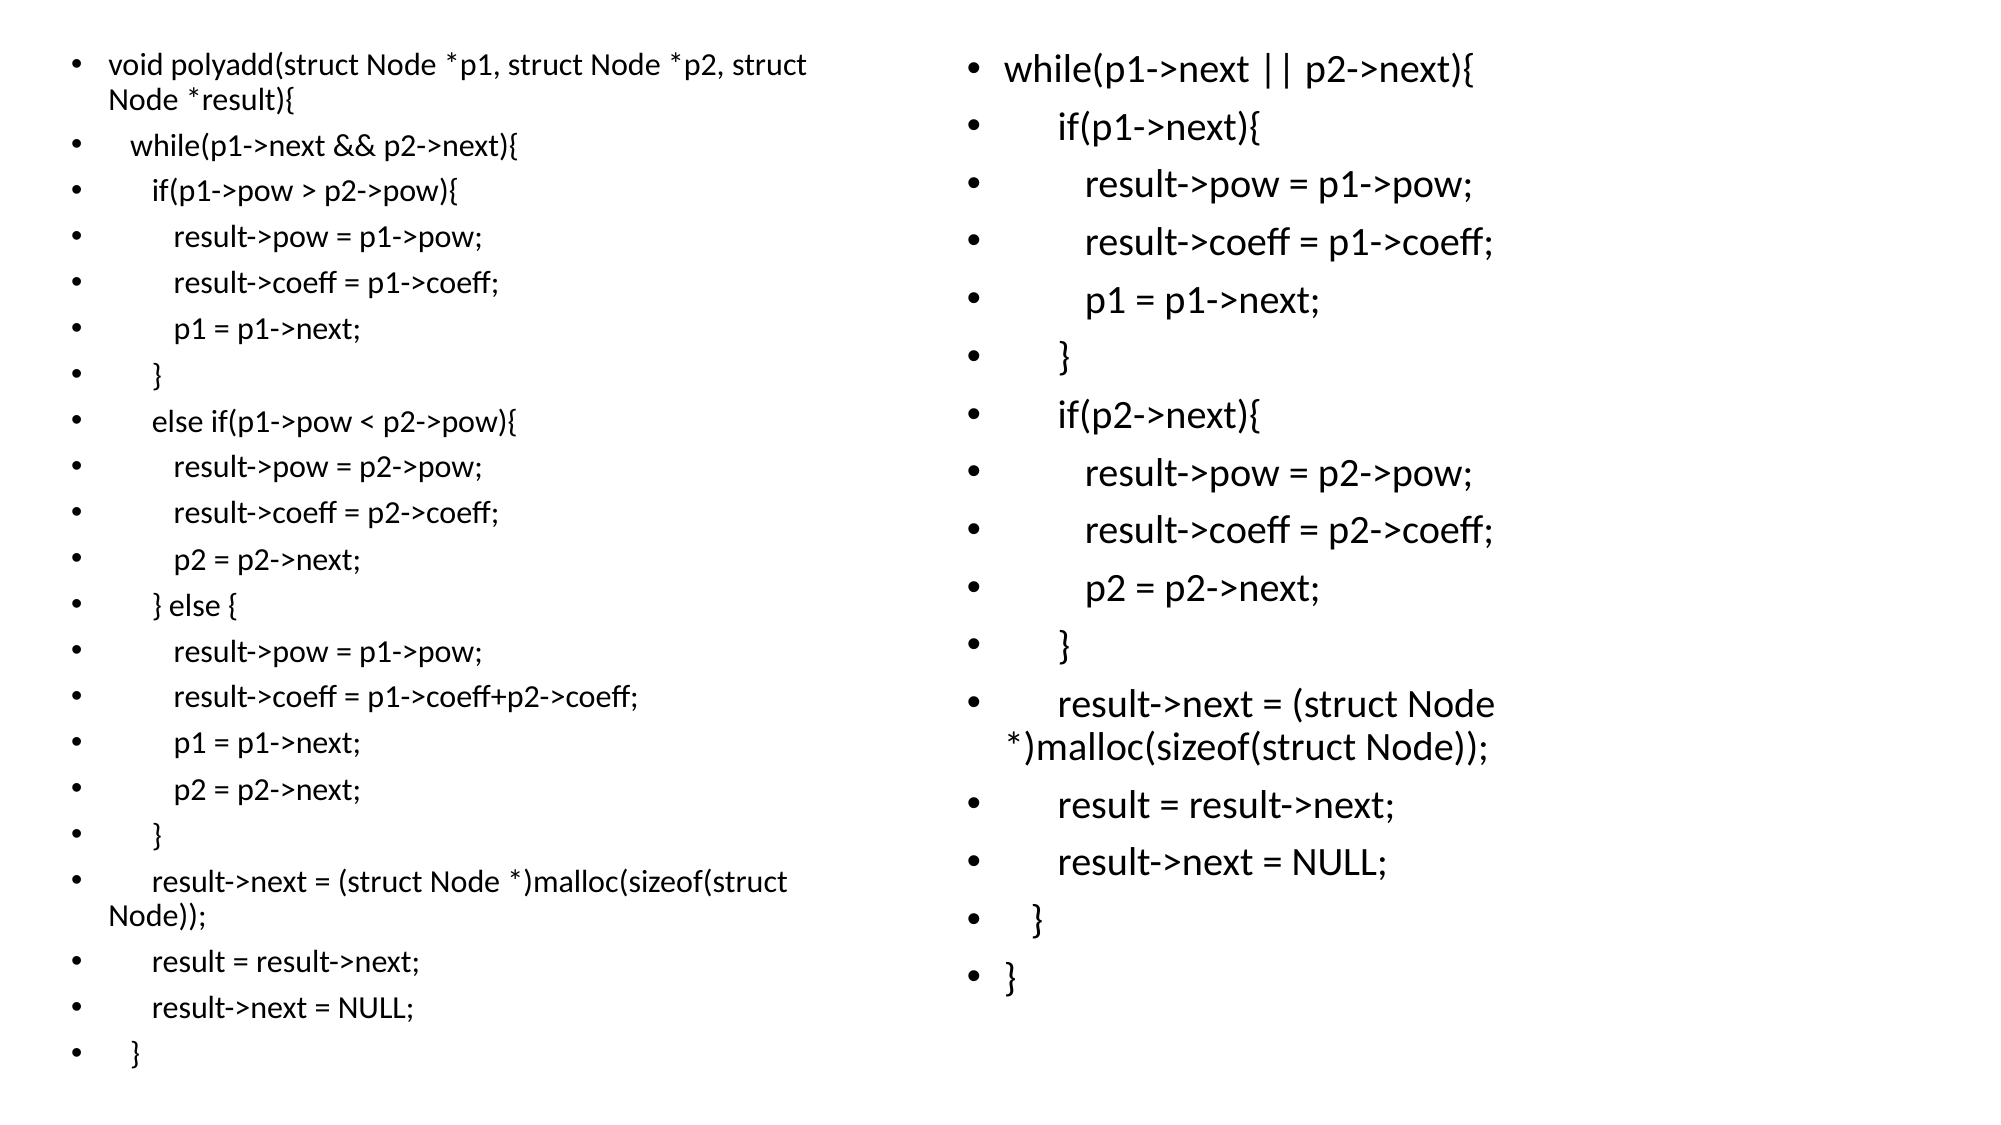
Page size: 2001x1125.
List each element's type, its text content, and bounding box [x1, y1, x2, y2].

list void polyadd(struct Node *p1, struct Node *p2, struct Node *result){ while(p1->next && p2->next){ if(p1->pow > p2->pow){ result->pow = p1->pow; result->coeff = p1->coeff; p1 = p1->next; } else if(p1->pow < p2->pow){ result->pow = p2->pow; result->coeff = p2->coeff; p2 = p2->next; } else { result->pow = p1->pow; result->coeff = p1->coeff+p2->coeff; p1 = p1->next; p2 = p2->next; } result->next = (struct Node *)malloc(sizeof(struct Node)); result = result->next; result->next = NULL; } [55, 40, 878, 1082]
text_box while(p1->next || p2->next){ if(p1->next){ result->pow = p1->pow; result->coeff = p1->coeff; p1 = p1->next; } if(p2->next){ result->pow = p2->pow; result->coeff = p2->coeff; p2 = p2->next; } result->next = (struct Node *)malloc(sizeof(struct Node)); result = result->next; result->next = NULL; } } [951, 40, 1711, 1019]
